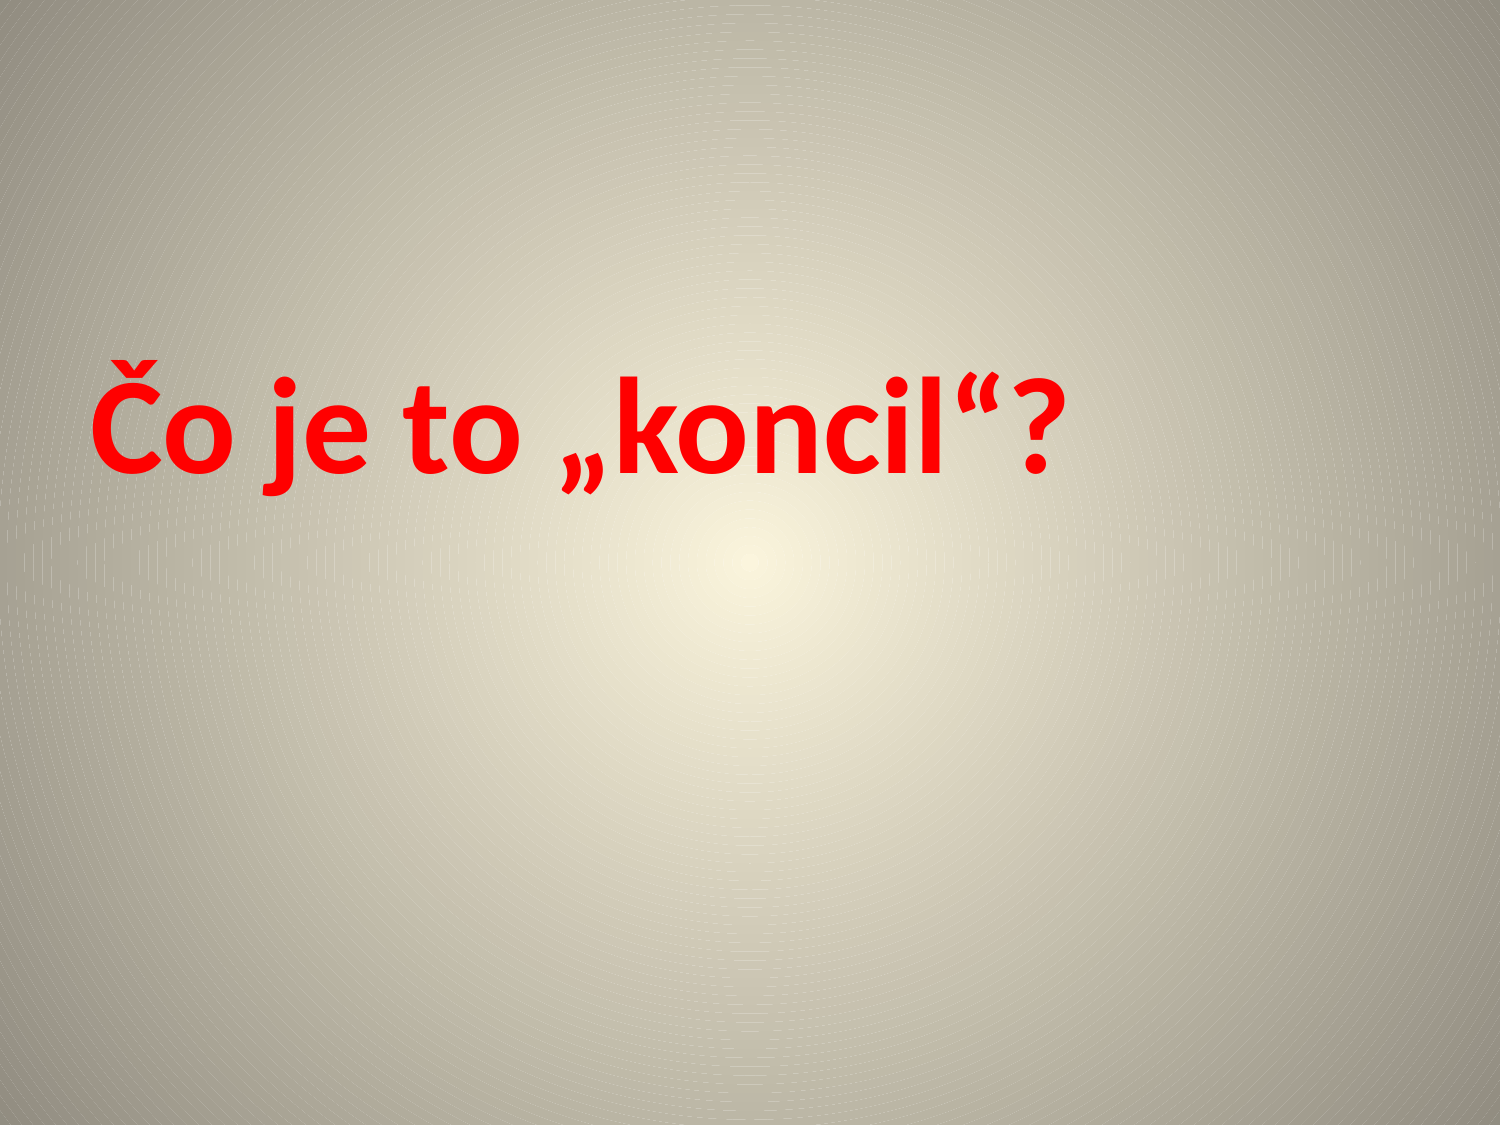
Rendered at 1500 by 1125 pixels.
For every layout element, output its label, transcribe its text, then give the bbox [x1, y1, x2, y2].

title Čo je to „koncil“? [75, 324, 1425, 513]
